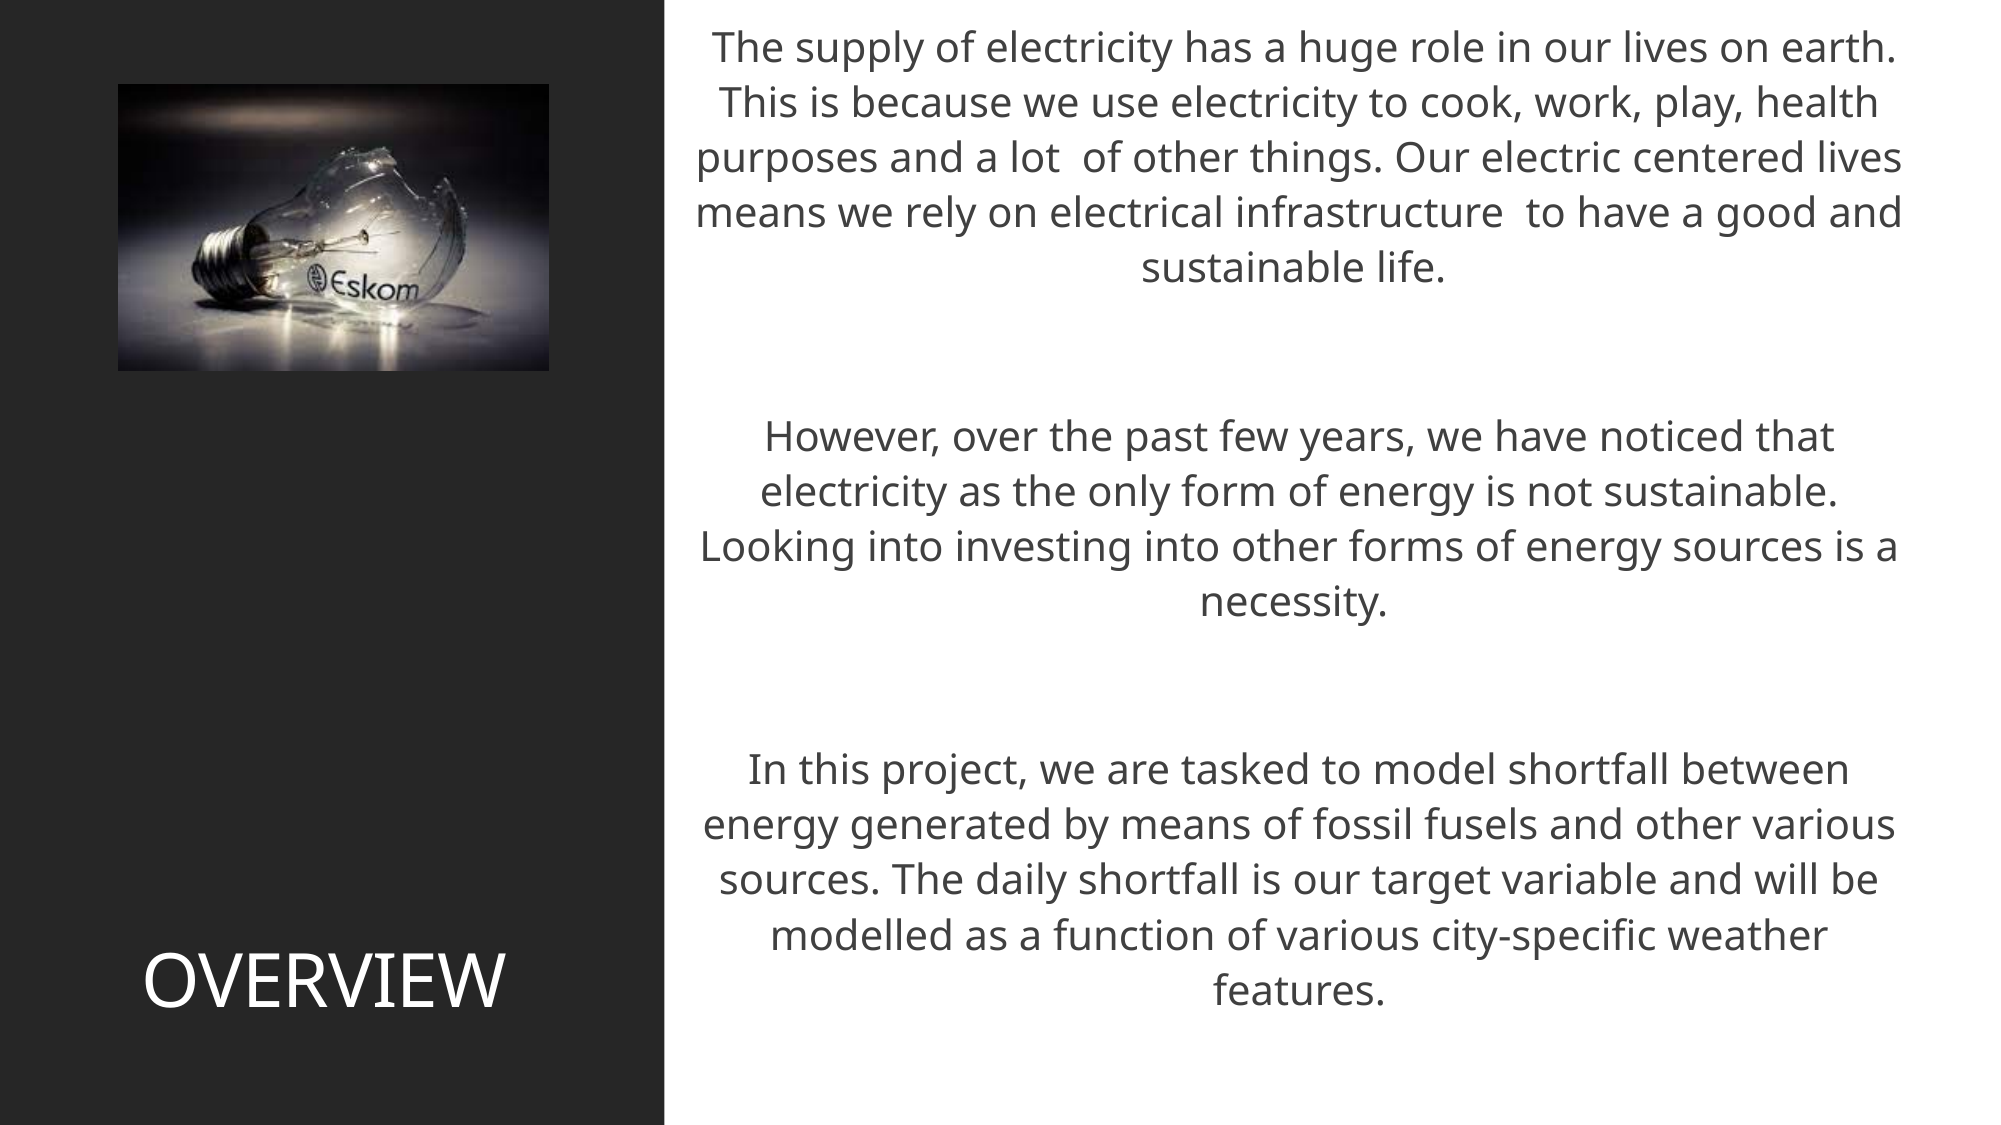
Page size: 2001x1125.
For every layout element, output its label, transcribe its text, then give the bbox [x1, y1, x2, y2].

text_box [0, 0, 666, 1125]
picture [118, 83, 550, 371]
text_box [666, 0, 2000, 1125]
title OVERVIEW [80, 84, 587, 1032]
list The supply of electricity has a huge role in our lives on earth. This is because we use electricity to cook, work, play, health purposes and a lot of other things. Our electric centered lives means we rely on electrical infrastructure to have a good and sustainable life. However, over the past few years, we have noticed that electricity as the only form of energy is not sustainable. Looking into investing into other forms of energy sources is a necessity. In this project, we are tasked to model shortfall between energy generated by means of fossil fusels and other various sources. The daily shortfall is our target variable and will be modelled as a function of various city-specific weather features. [679, 8, 1920, 1082]
